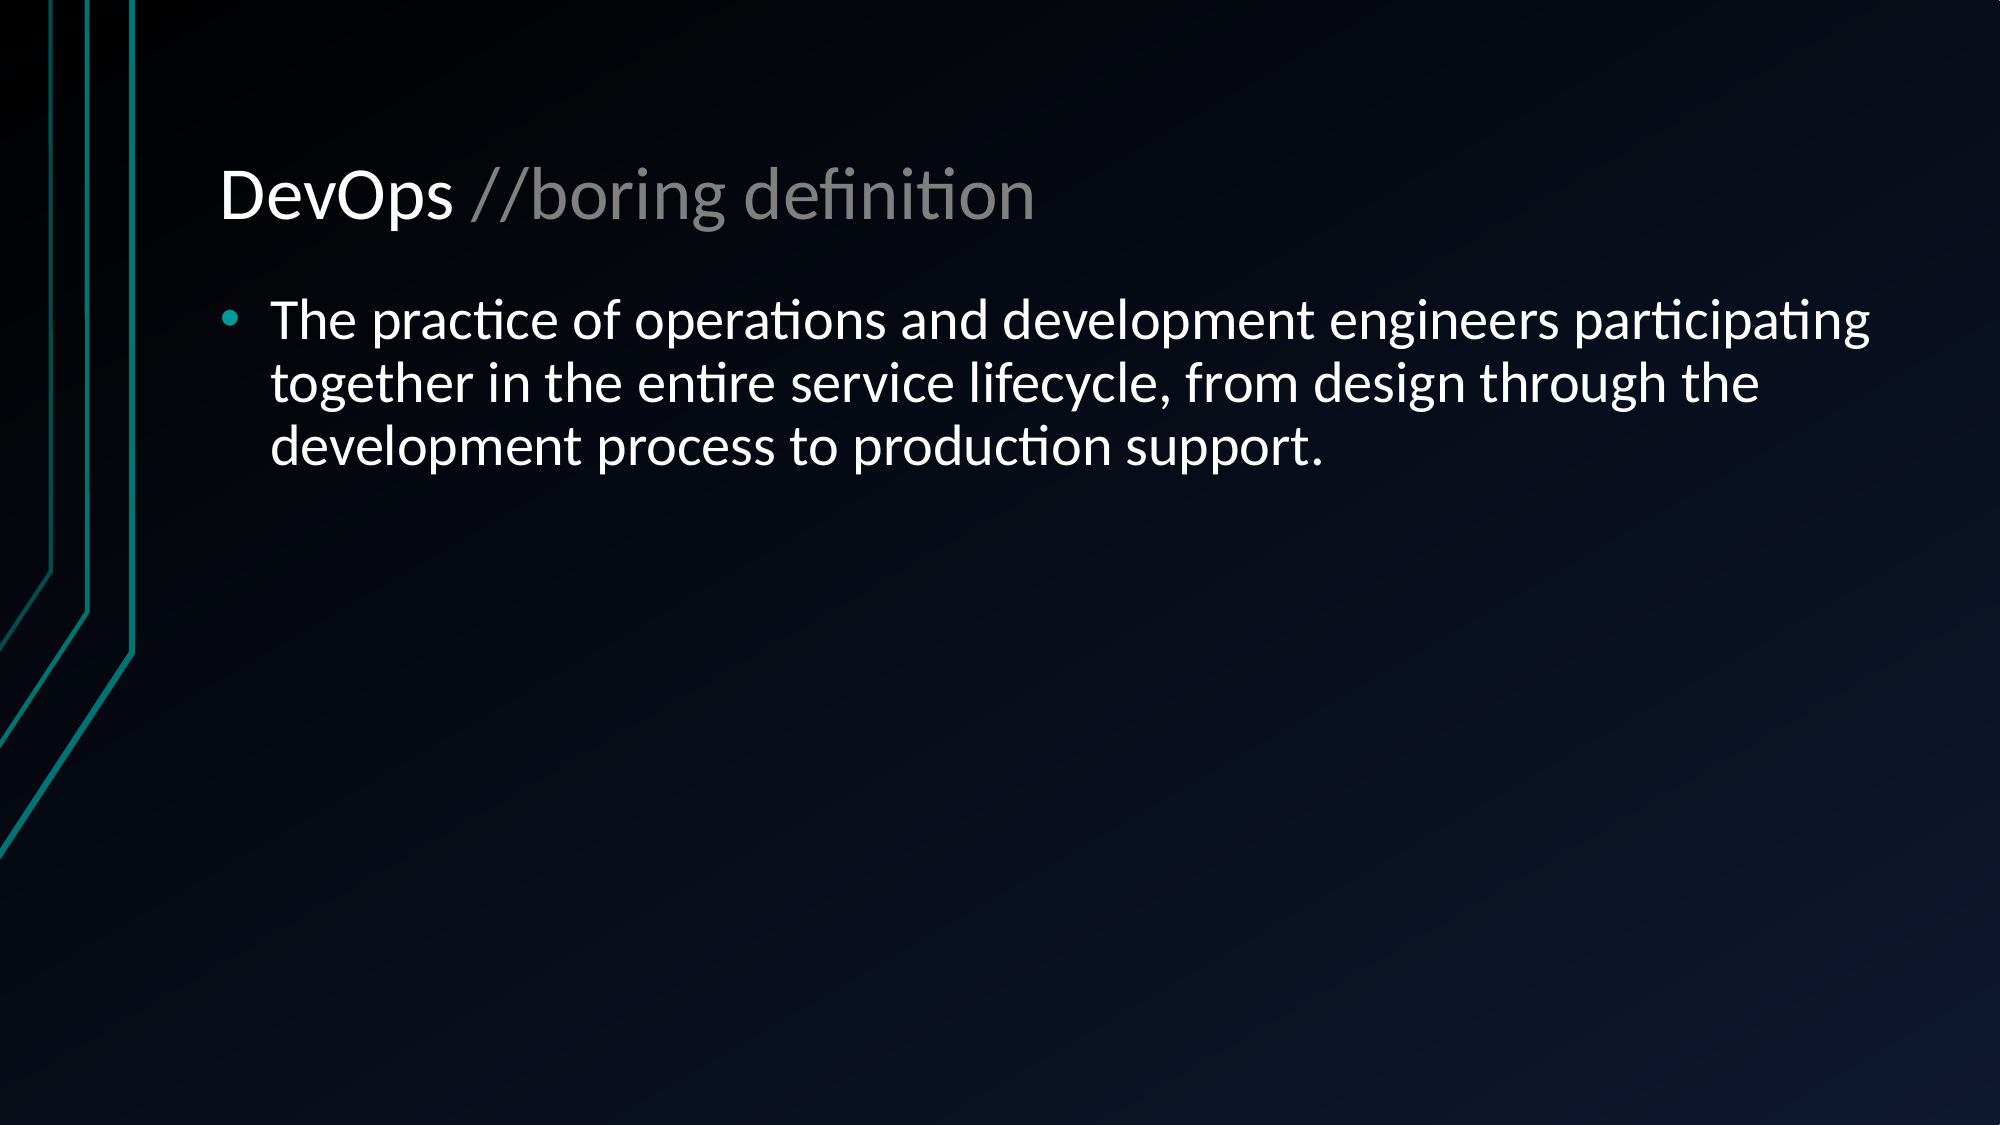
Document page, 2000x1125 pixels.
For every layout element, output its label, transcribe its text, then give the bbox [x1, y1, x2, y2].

list The practice of operations and development engineers participating together in the entire service lifecycle, from design through the development process to production support. [199, 279, 1900, 1012]
title DevOps //boring definition [199, 45, 1900, 246]
